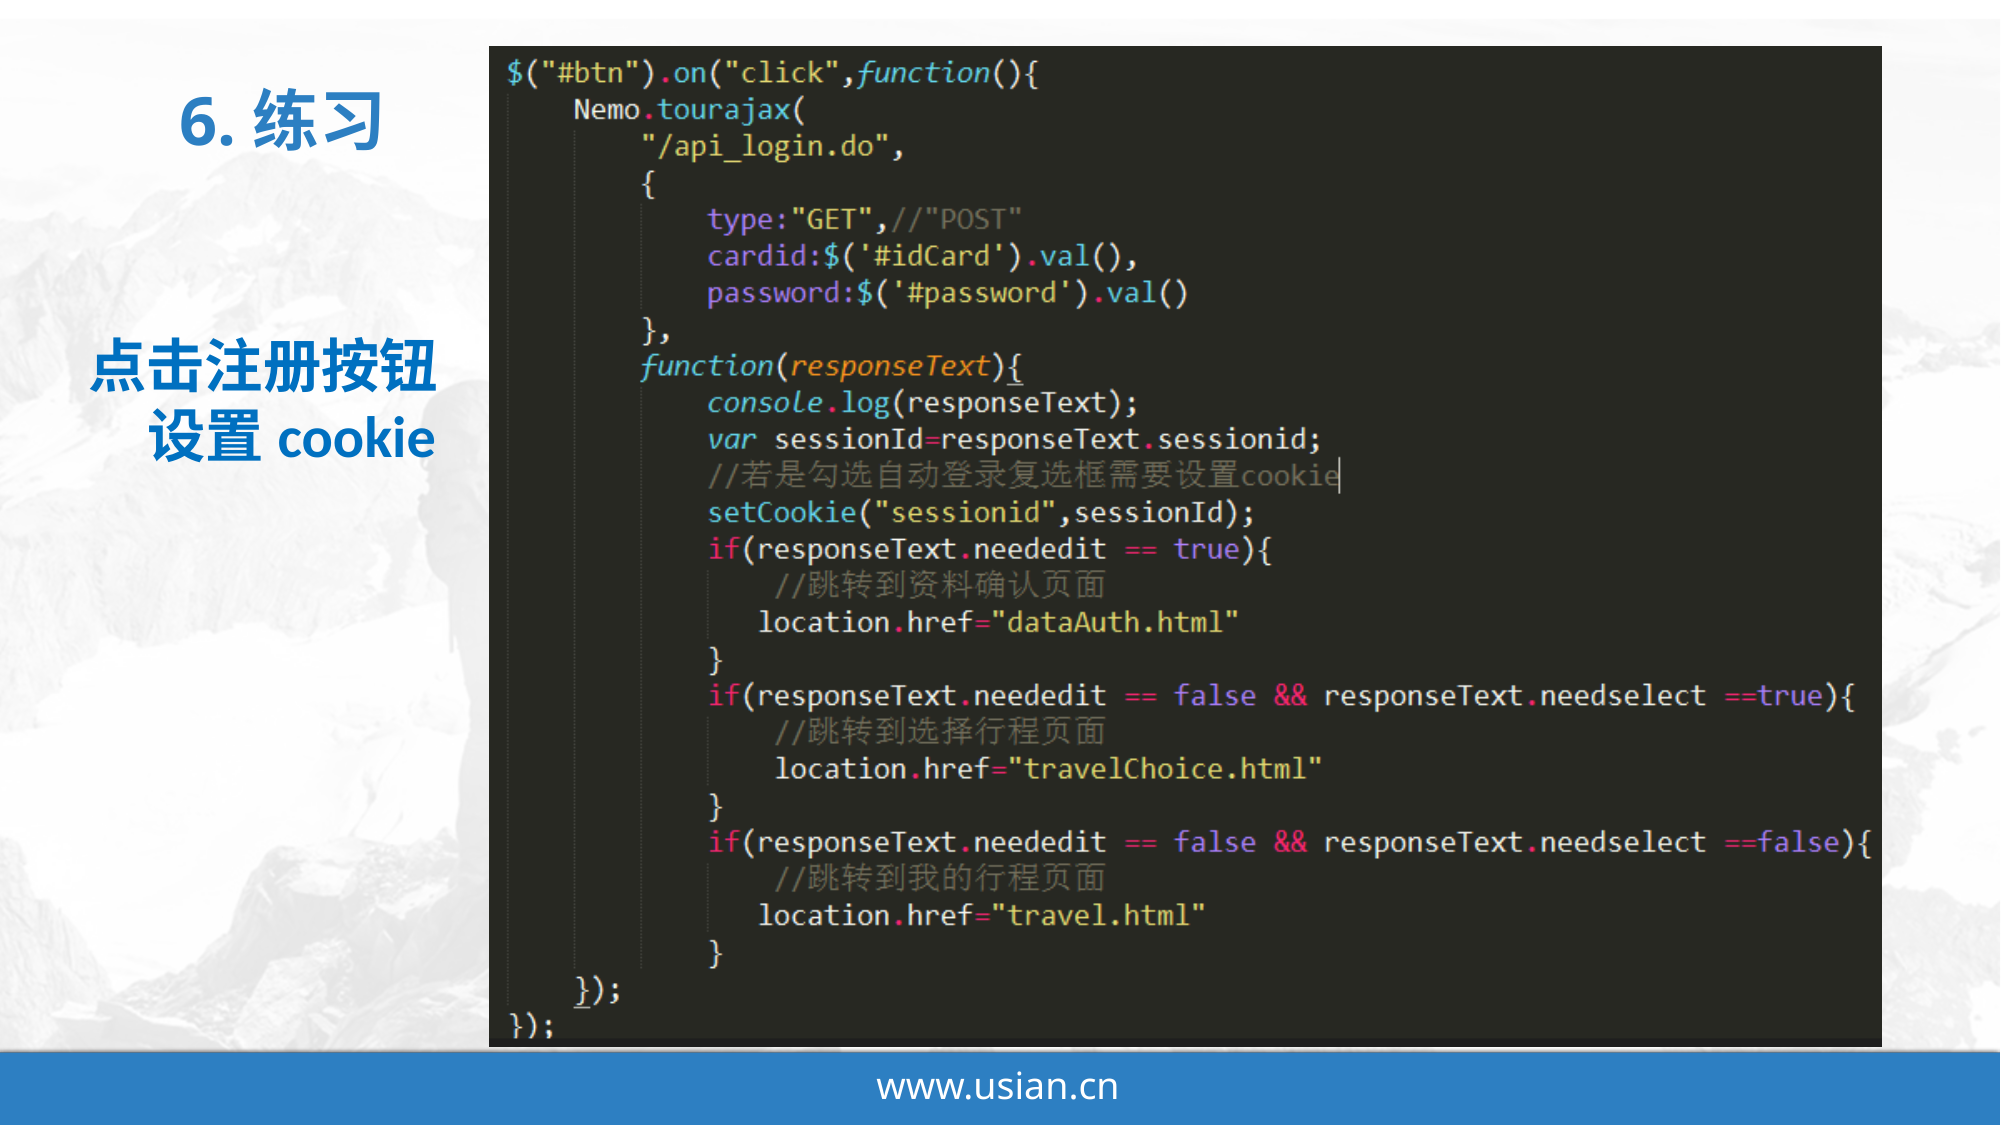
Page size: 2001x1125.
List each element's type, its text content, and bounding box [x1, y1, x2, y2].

picture [0, 0, 2001, 1125]
text_box 点击注册按钮设置cookie [73, 321, 489, 477]
title 6.练习 [138, 59, 489, 168]
